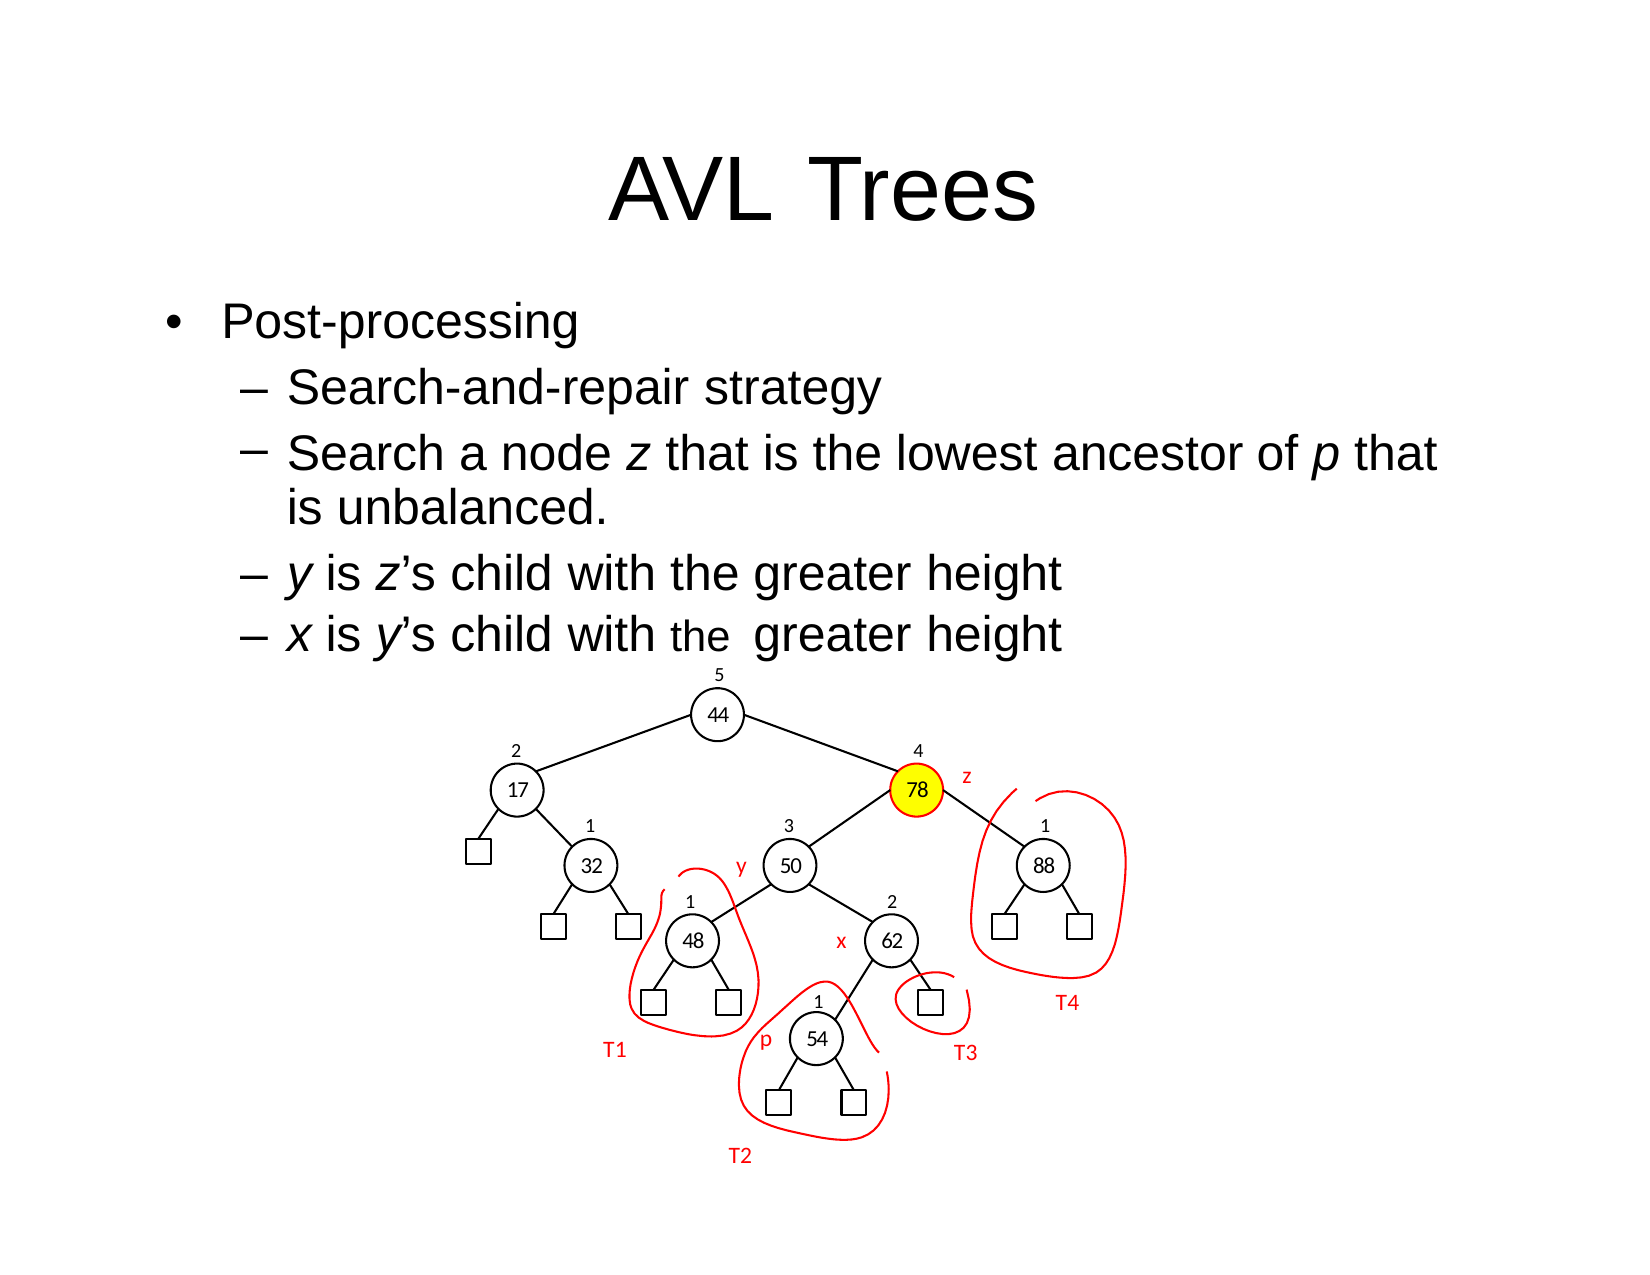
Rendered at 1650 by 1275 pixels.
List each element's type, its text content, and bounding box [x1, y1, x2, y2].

text_box Search-and-repair strategy Search a node z that is the lowest ancestor is unbalanced. [284, 361, 1252, 536]
text_box of [1254, 427, 1308, 482]
text_box the the 5 44 [668, 546, 750, 731]
text_box with with [565, 547, 666, 668]
text_box T2 [726, 1142, 763, 1175]
text_box – – [237, 547, 278, 668]
text_box [465, 838, 491, 865]
text_box z [960, 763, 980, 795]
text_box [763, 842, 817, 892]
text_box [696, 731, 739, 742]
text_box [629, 868, 759, 1037]
text_box p [757, 1025, 781, 1057]
text_box T3 [951, 1039, 988, 1071]
text_box T1 [601, 1036, 637, 1069]
text_box – – [237, 361, 278, 482]
text_box 1 48 [680, 890, 709, 957]
text_box x [834, 927, 855, 960]
text_box T4 [1053, 989, 1090, 1021]
text_box [766, 1090, 792, 1116]
text_box [865, 917, 918, 968]
text_box Post-processing [219, 295, 590, 350]
text_box Trees [804, 142, 1058, 239]
text_box [918, 989, 944, 1015]
text_box y x [284, 547, 322, 668]
text_box [490, 767, 544, 817]
text_box 4 78 [904, 739, 933, 806]
text_box greater height greater height [751, 547, 1072, 668]
text_box 2 17 [504, 739, 534, 806]
text_box p [1310, 427, 1350, 482]
text_box is is [323, 547, 372, 668]
text_box child child [448, 547, 563, 668]
text_box [895, 972, 970, 1035]
text_box • [162, 295, 192, 350]
text_box [991, 914, 1017, 940]
text_box [540, 914, 566, 940]
text_box [616, 914, 642, 940]
text_box [971, 788, 1126, 979]
text_box z’s y’s [373, 547, 447, 668]
text_box [564, 842, 618, 892]
text_box [738, 981, 889, 1140]
text_box [716, 989, 742, 1015]
text_box [641, 989, 667, 1015]
text_box y [733, 852, 755, 884]
text_box 2 62 [879, 890, 908, 957]
text_box [1067, 914, 1092, 940]
text_box 3 50 [777, 814, 807, 882]
text_box 1 54 [804, 990, 833, 1055]
text_box 1 32 [578, 814, 608, 882]
text_box [841, 1090, 867, 1116]
text_box that [1352, 427, 1447, 482]
text_box 1 88 [1031, 814, 1060, 882]
text_box AVL [606, 142, 798, 239]
text_box [890, 766, 944, 817]
